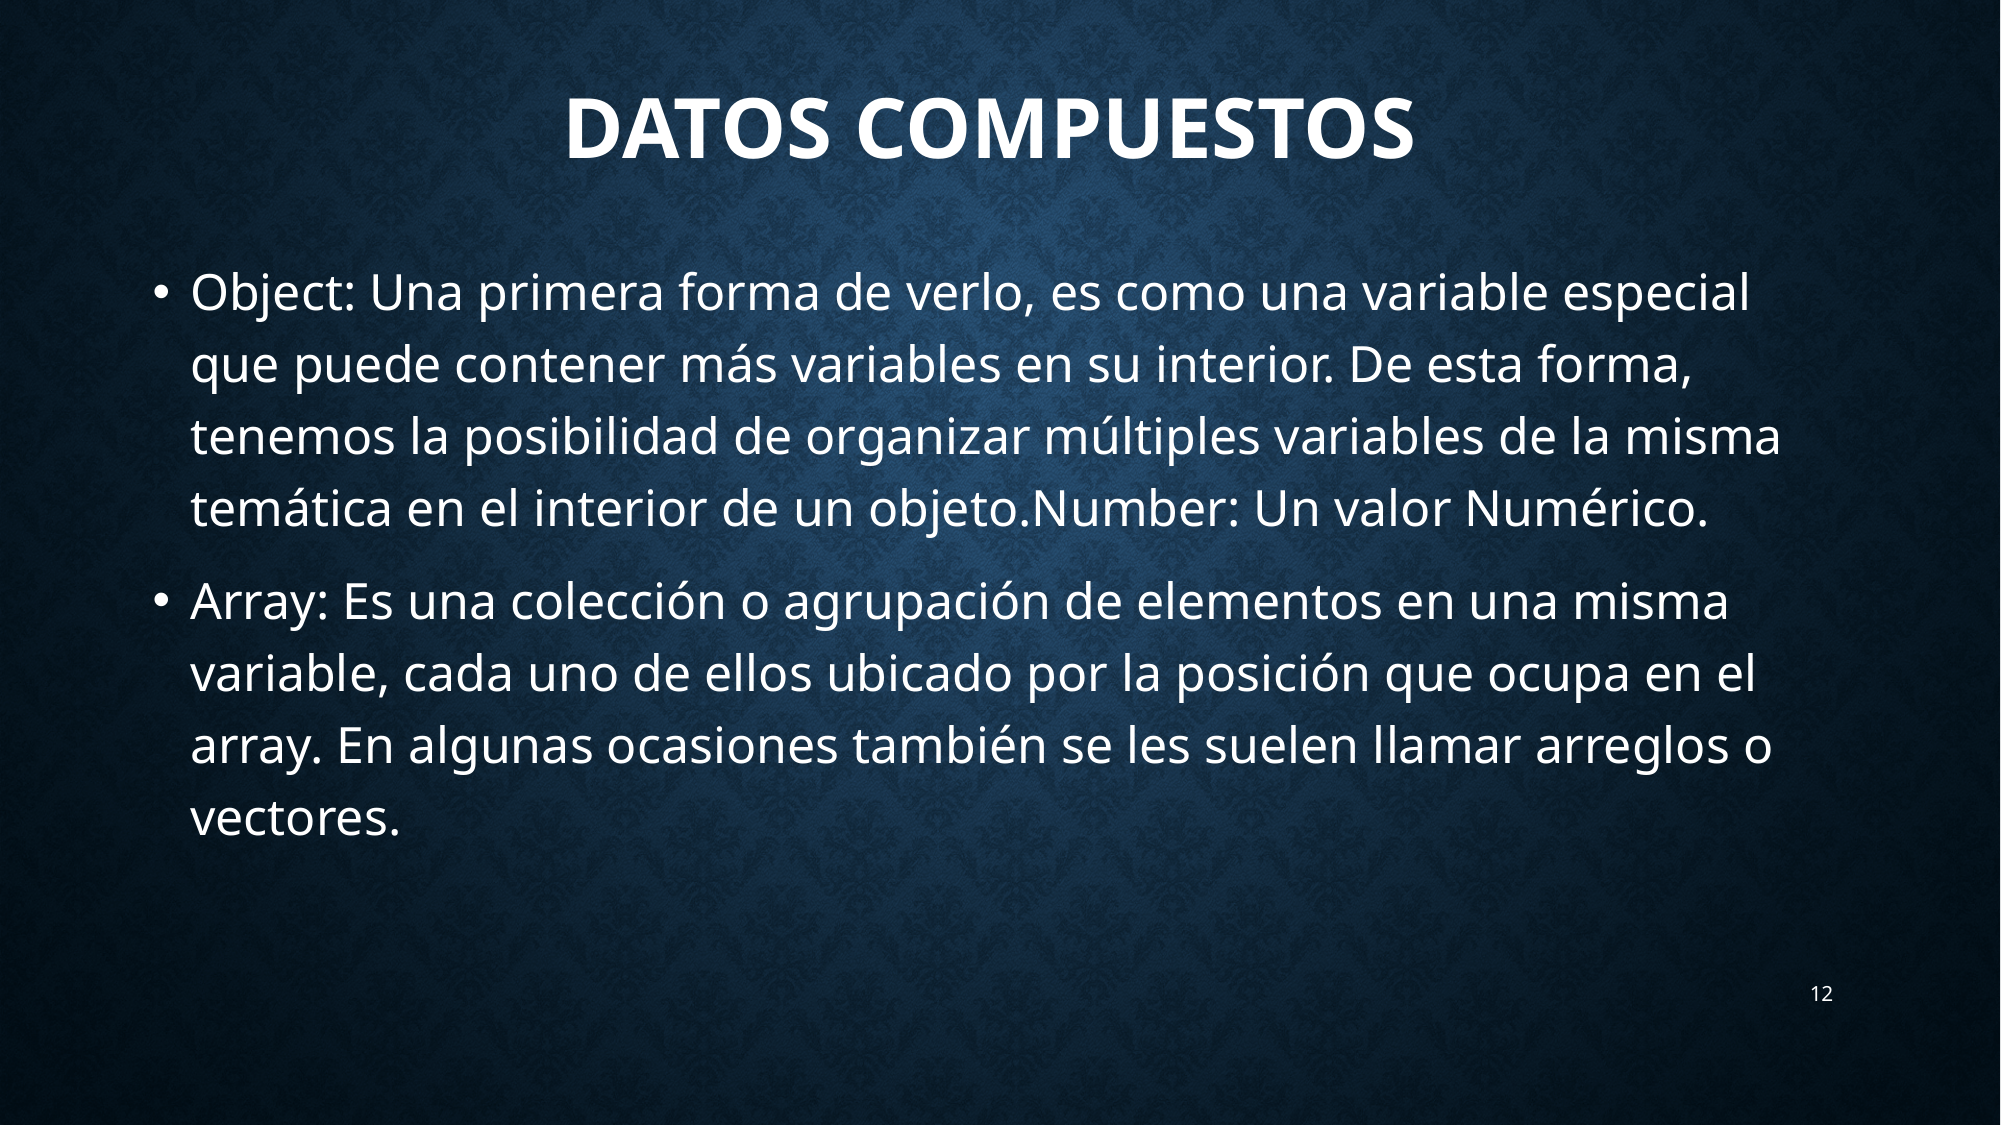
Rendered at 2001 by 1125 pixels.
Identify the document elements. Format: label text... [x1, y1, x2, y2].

title Datos compuestos [137, 59, 1863, 205]
slide_number 12 [1724, 965, 1849, 1025]
list Object: Una primera forma de verlo, es como una variable especial que puede contener más variables en su interior. De esta forma, tenemos la posibilidad de organizar múltiples variables de la misma temática en el interior de un objeto.Number: Un valor Numérico. Array: Es una colección o agrupación de elementos en una misma variable, cada uno de ellos ubicado por la posición que ocupa en el array. En algunas ocasiones también se les suelen llamar arreglos o vectores. [137, 241, 1849, 983]
